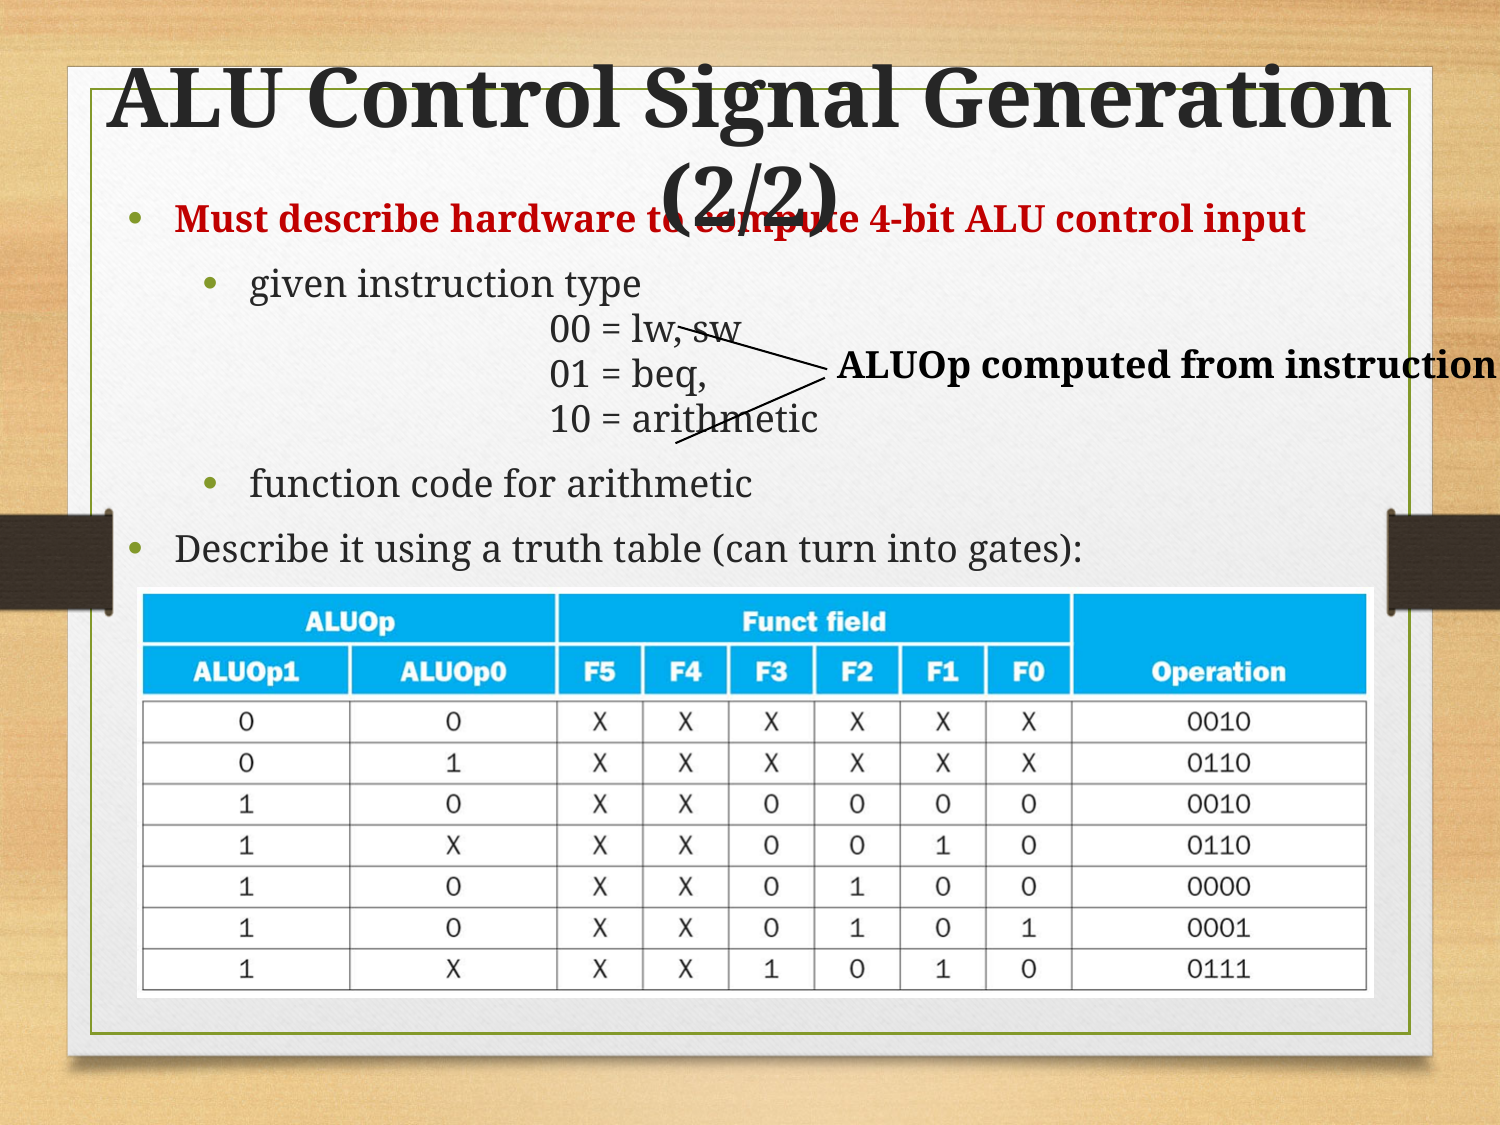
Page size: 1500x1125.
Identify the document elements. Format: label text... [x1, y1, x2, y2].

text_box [675, 326, 1226, 445]
picture [0, 0, 1500, 1125]
text_box [36, 51, 87, 130]
title ALU Control Signal Generation (2/2) [87, 37, 1413, 252]
list Must describe hardware to compute 4-bit ALU control input given instruction type 00 = lw, sw 01 = beq, 10 = arithmetic function code for arithmetic Describe it using a truth table (can turn into gates): [112, 187, 1425, 753]
